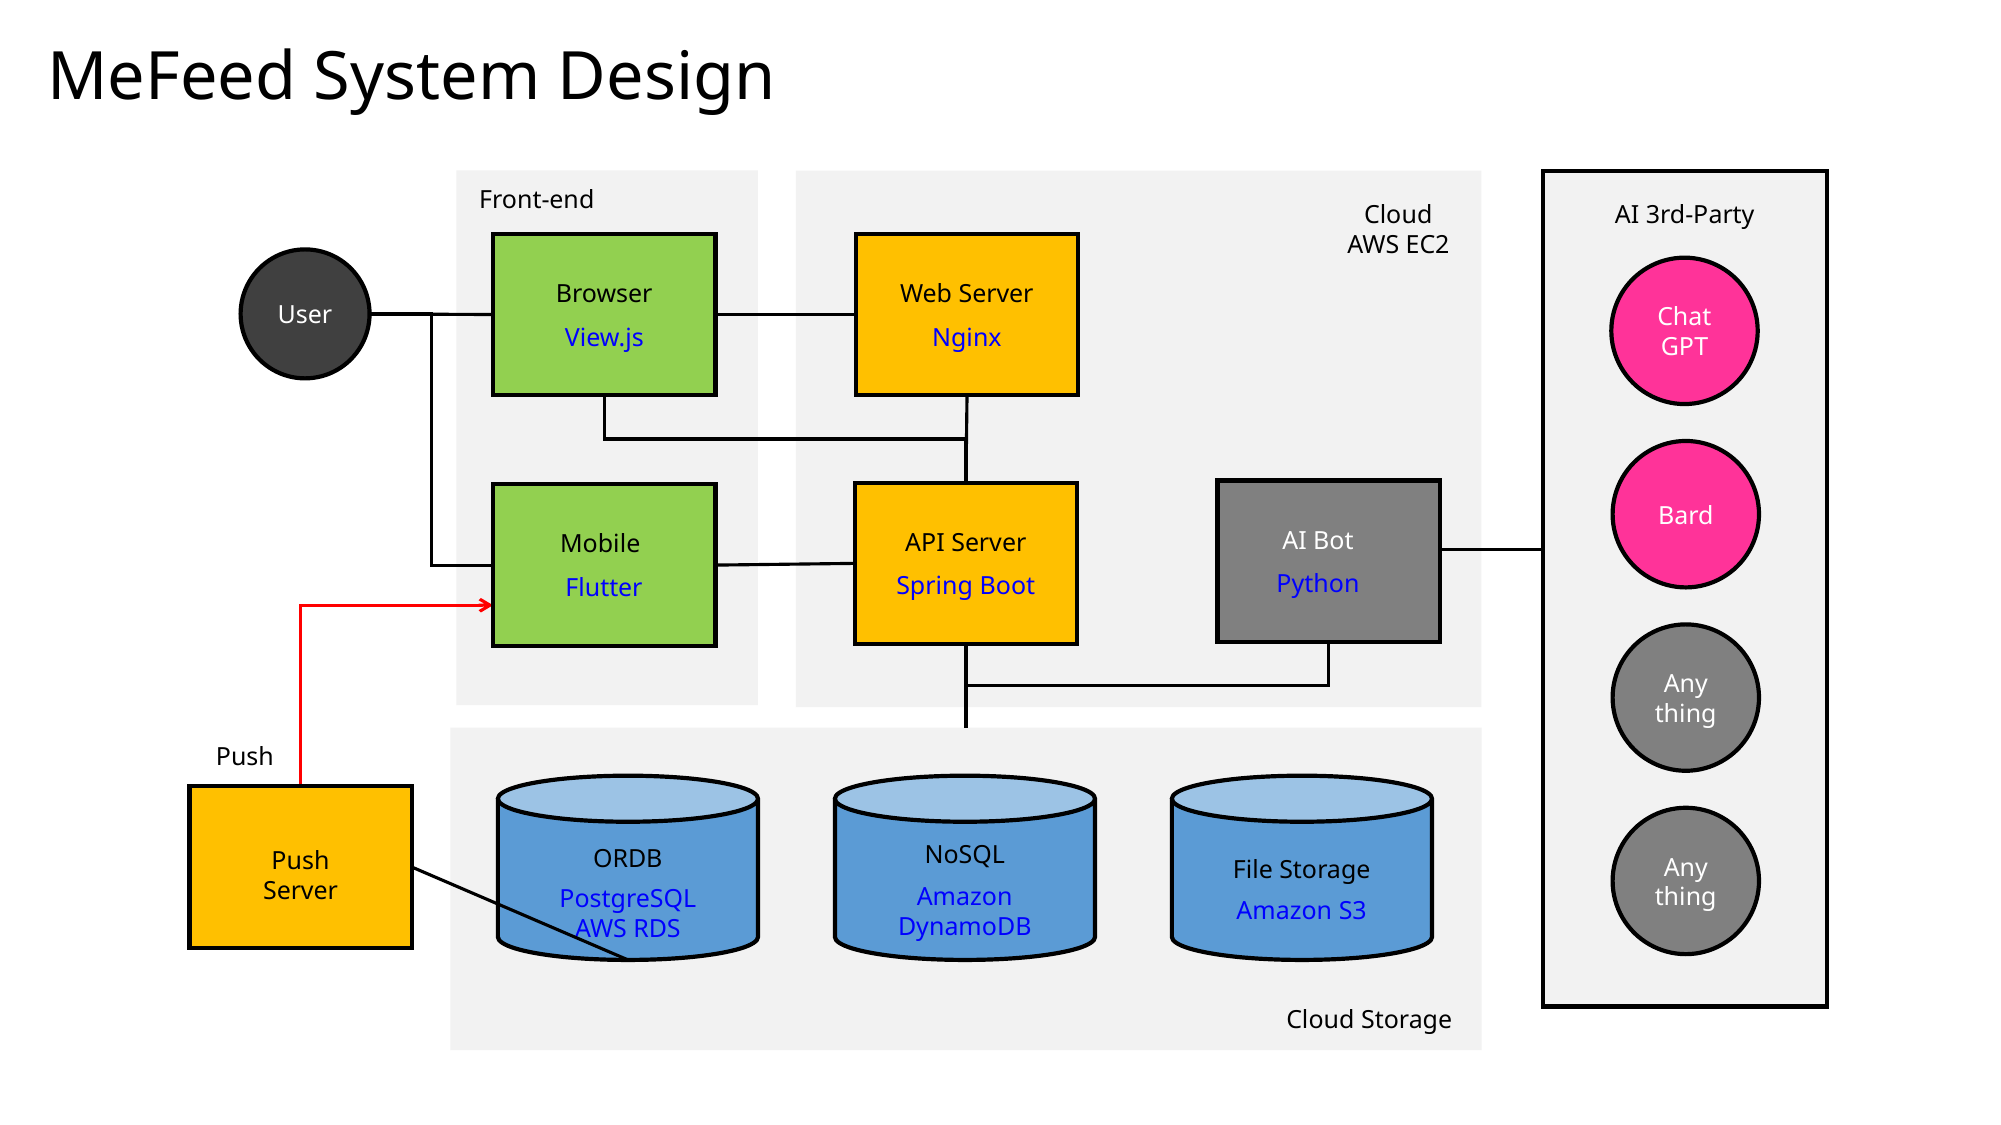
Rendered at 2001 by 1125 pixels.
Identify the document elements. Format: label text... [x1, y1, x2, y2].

text_box MeFeed System Design [32, 25, 791, 120]
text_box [189, 170, 1828, 1051]
